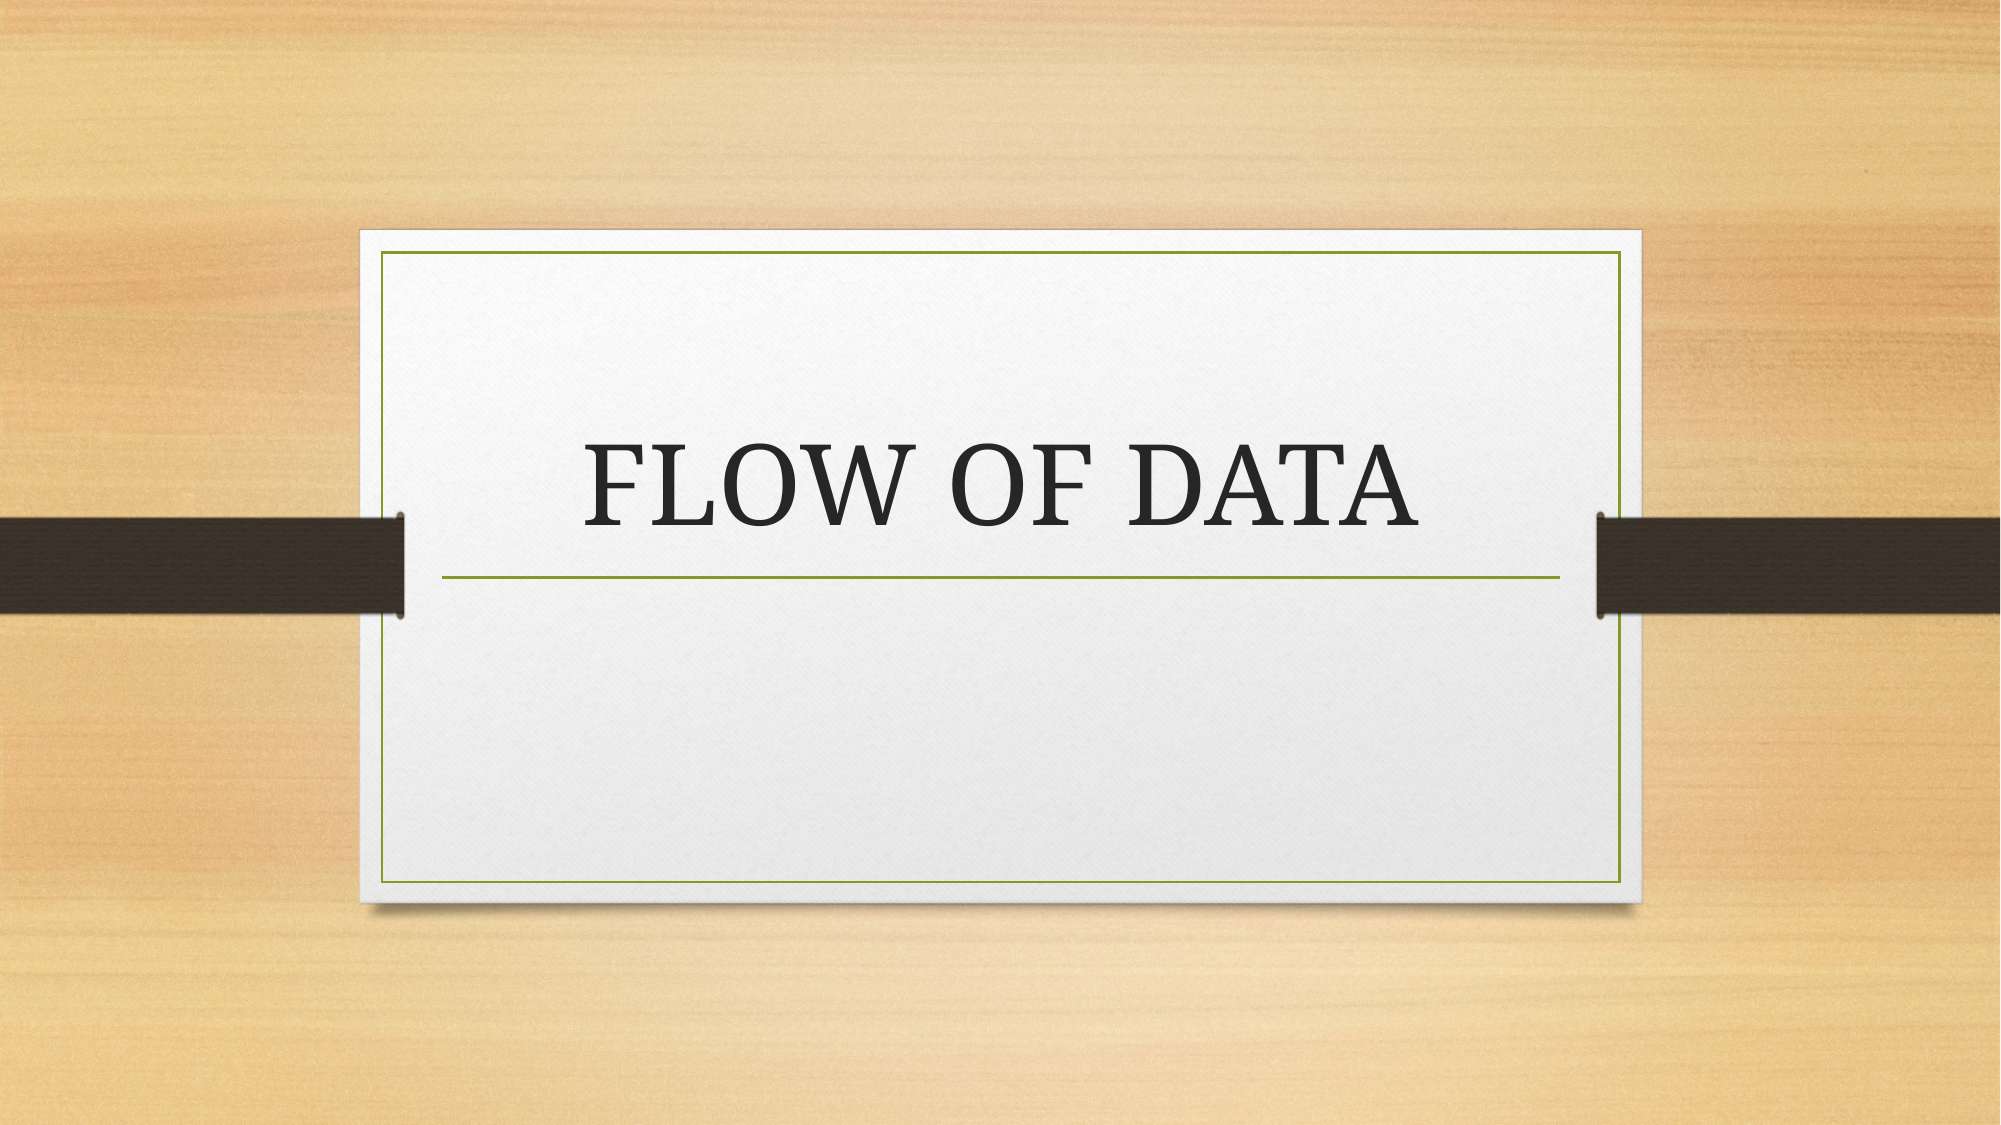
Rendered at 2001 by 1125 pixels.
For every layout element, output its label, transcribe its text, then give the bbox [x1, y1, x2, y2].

title FLOW OF DATA [441, 306, 1560, 556]
picture [0, 0, 2001, 1125]
